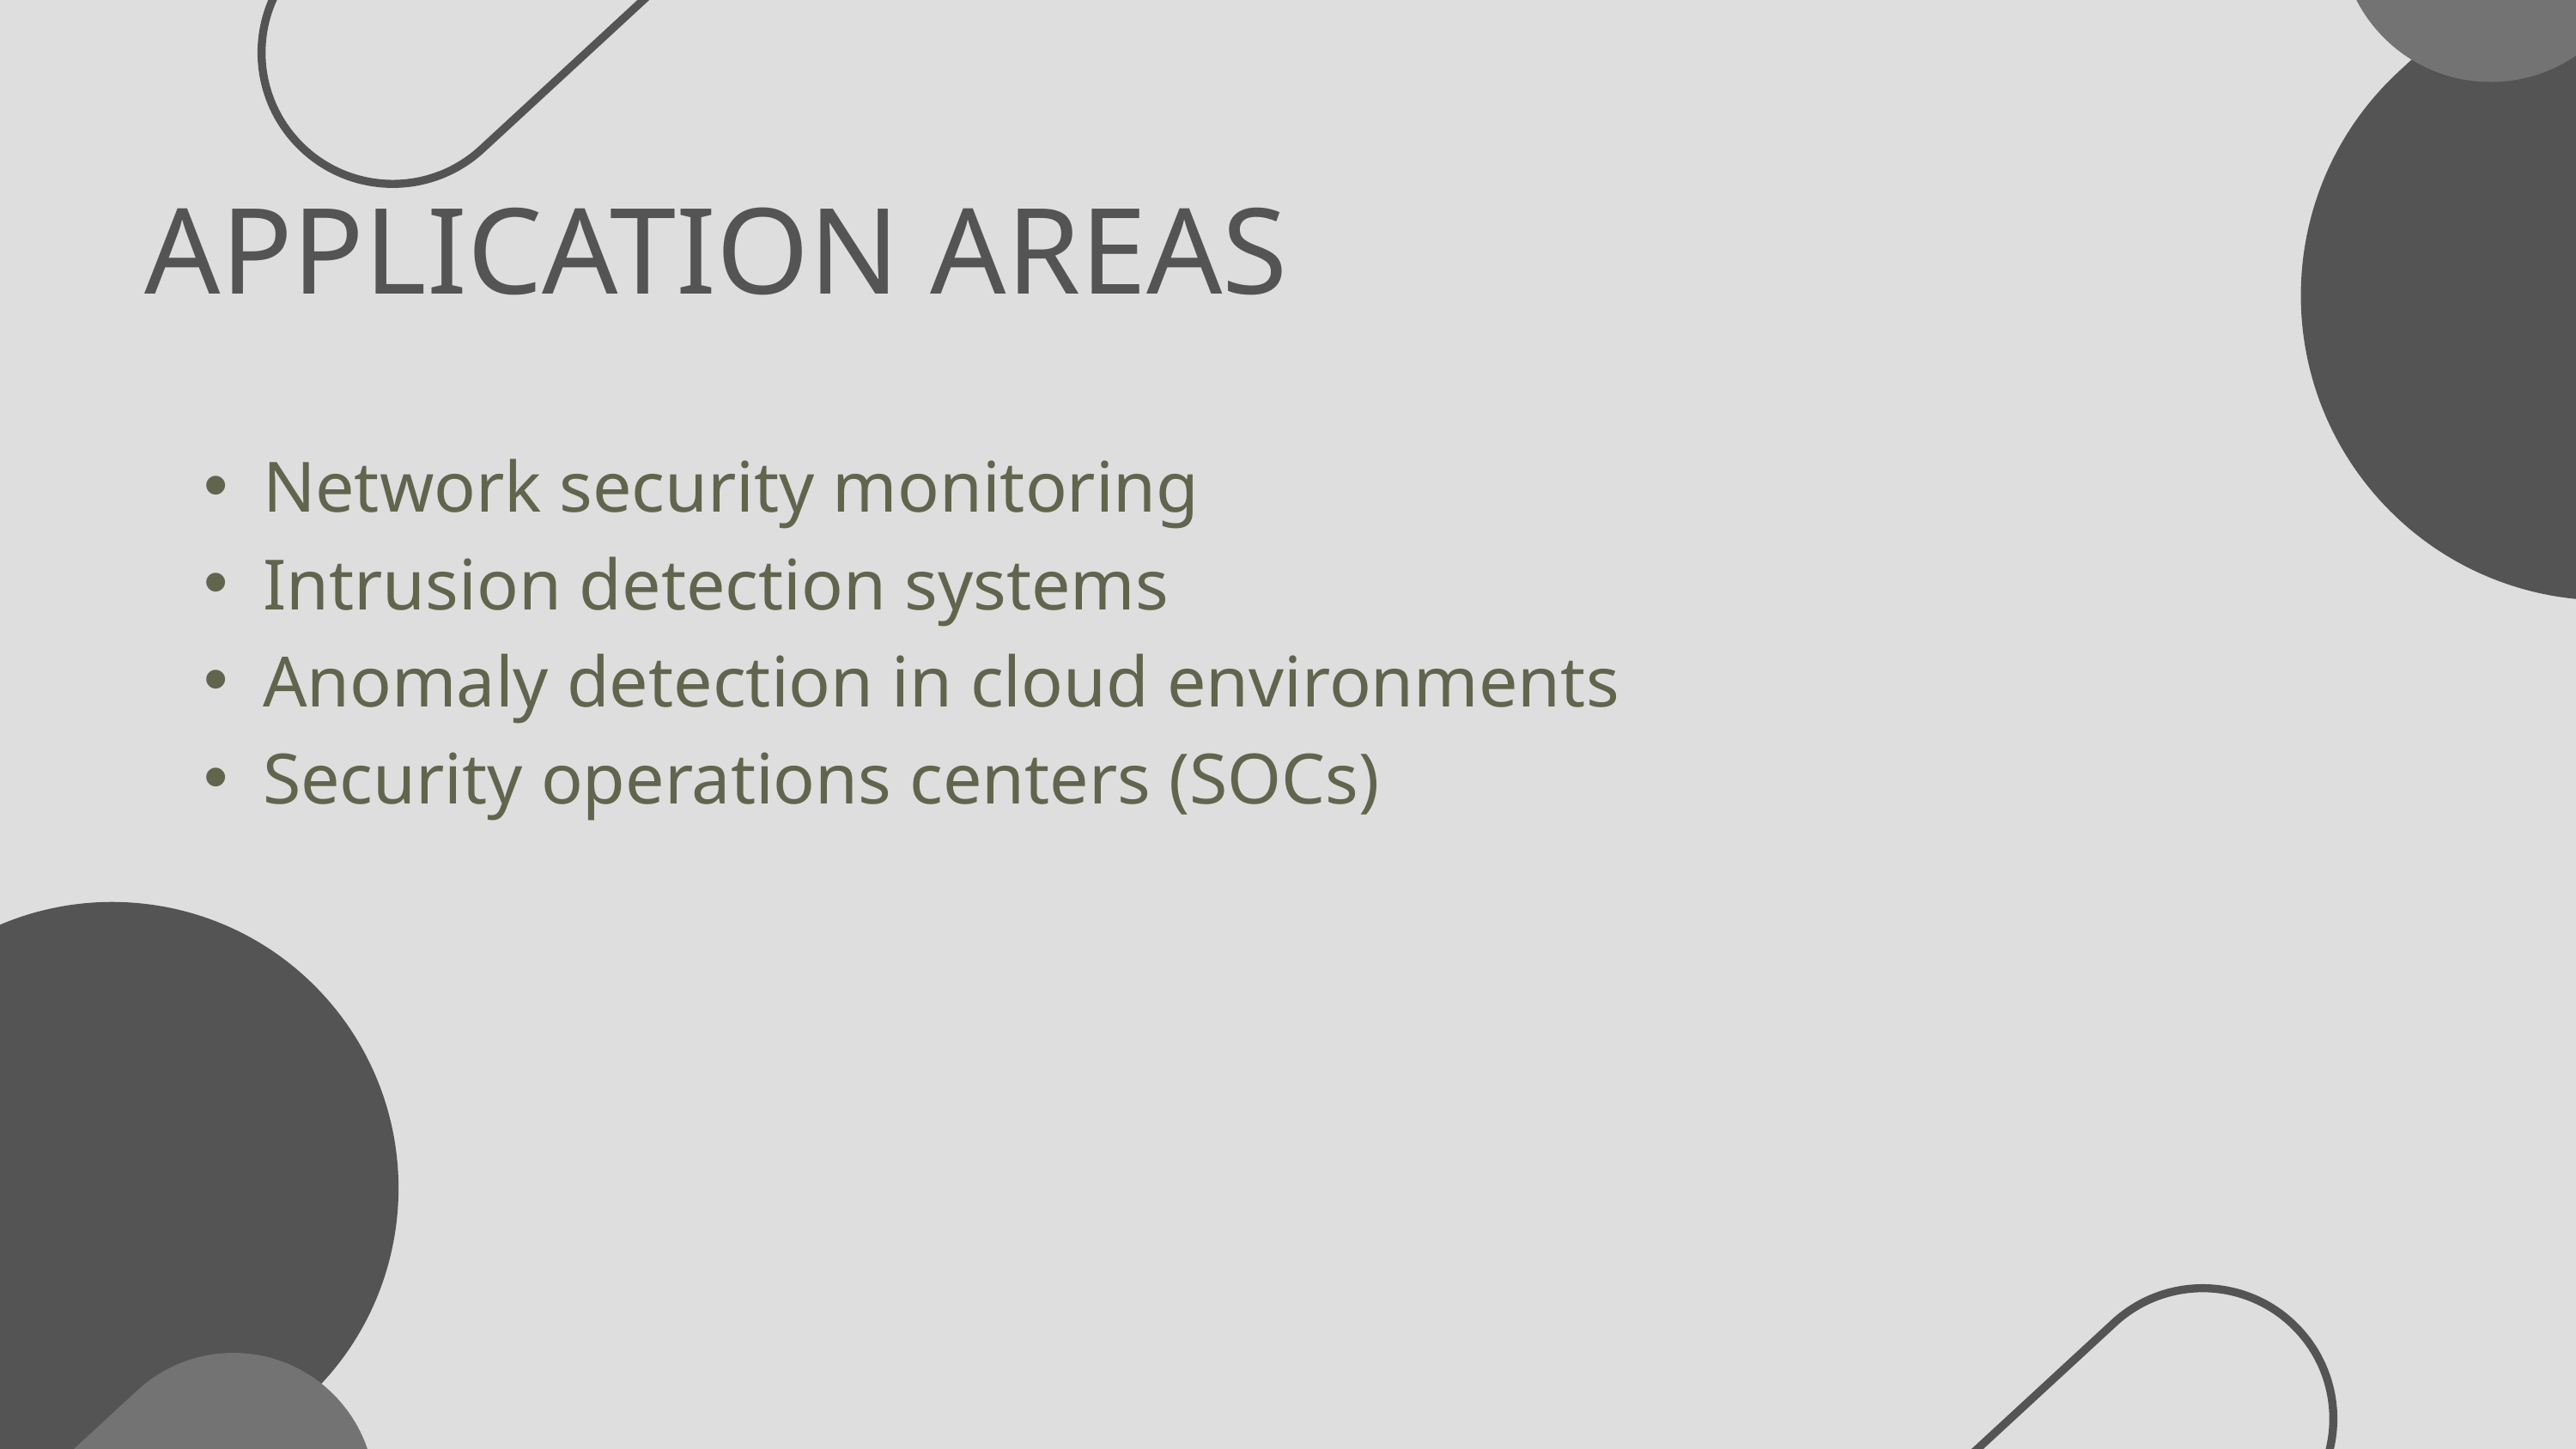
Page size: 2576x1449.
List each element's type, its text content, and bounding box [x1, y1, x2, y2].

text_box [1844, 1376, 2368, 1449]
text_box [2220, 0, 2576, 394]
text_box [226, 0, 752, 95]
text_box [0, 1095, 475, 1449]
text_box APPLICATION AREAS [144, 215, 2215, 318]
text_box Network security monitoring Intrusion detection systems Anomaly detection in cloud environments Security operations centers (SOCs) [144, 428, 2388, 818]
